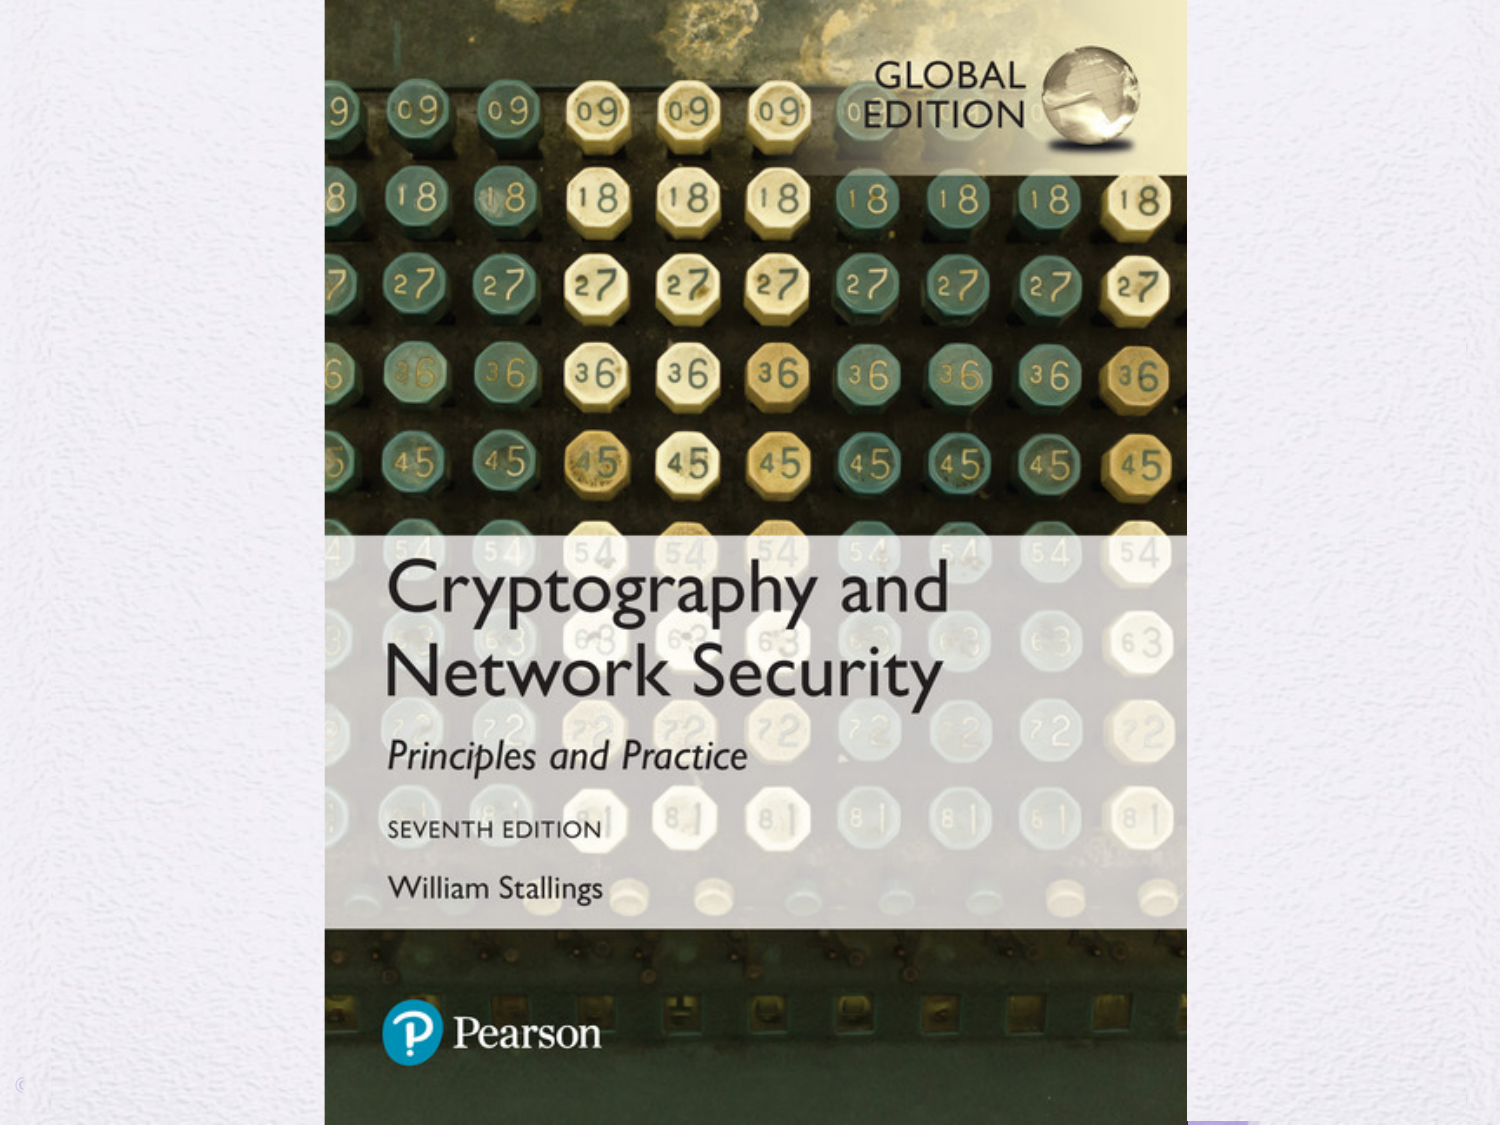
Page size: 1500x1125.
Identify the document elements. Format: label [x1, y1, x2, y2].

text_box [0, 0, 1500, 1125]
